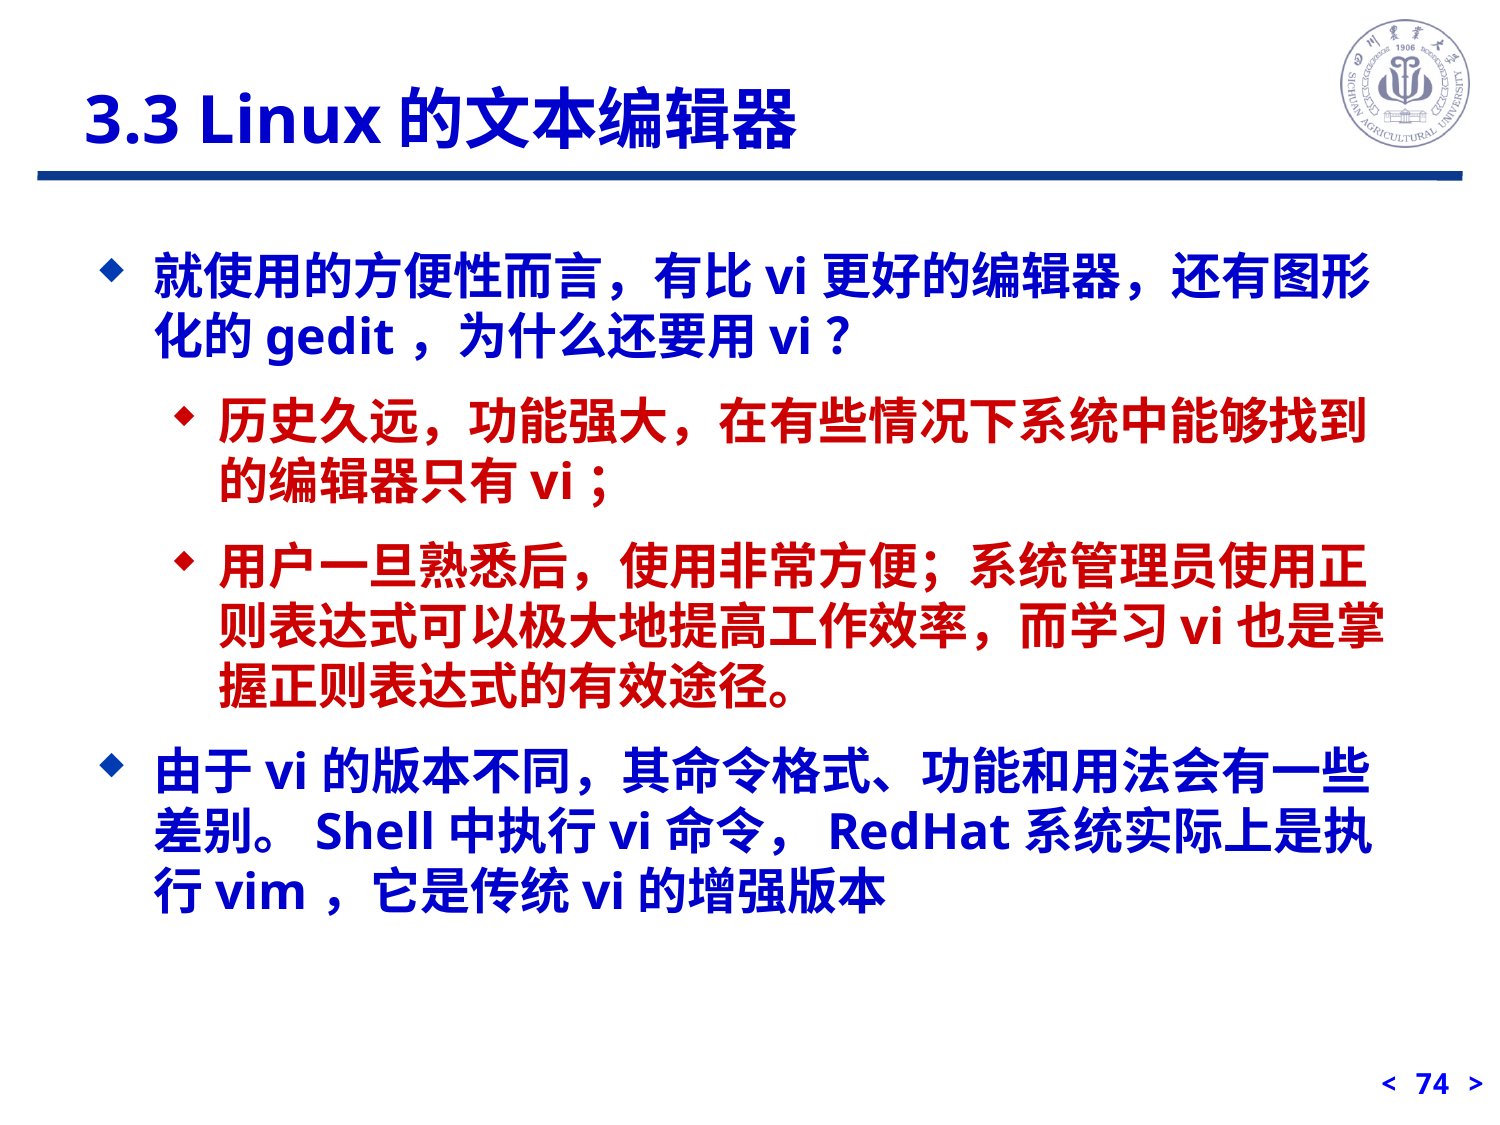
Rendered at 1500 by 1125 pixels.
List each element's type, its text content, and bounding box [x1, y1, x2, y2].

text_box 就使用的方便性而言，有比vi更好的编辑器，还有图形化的gedit，为什么还要用vi？ 历史久远，功能强大，在有些情况下系统中能够找到的编辑器只有vi； 用户一旦熟悉后，使用非常方便；系统管理员使用正则表达式可以极大地提高工作效率，而学习vi也是掌握正则表达式的有效途径。 由于vi的版本不同，其命令格式、功能和用法会有一些差别。Shell中执行vi命令，RedHat系统实际上是执行vim，它是传统vi的增强版本 [81, 236, 1407, 973]
text_box 3.3 Linux的文本编辑器 [70, 70, 1090, 163]
